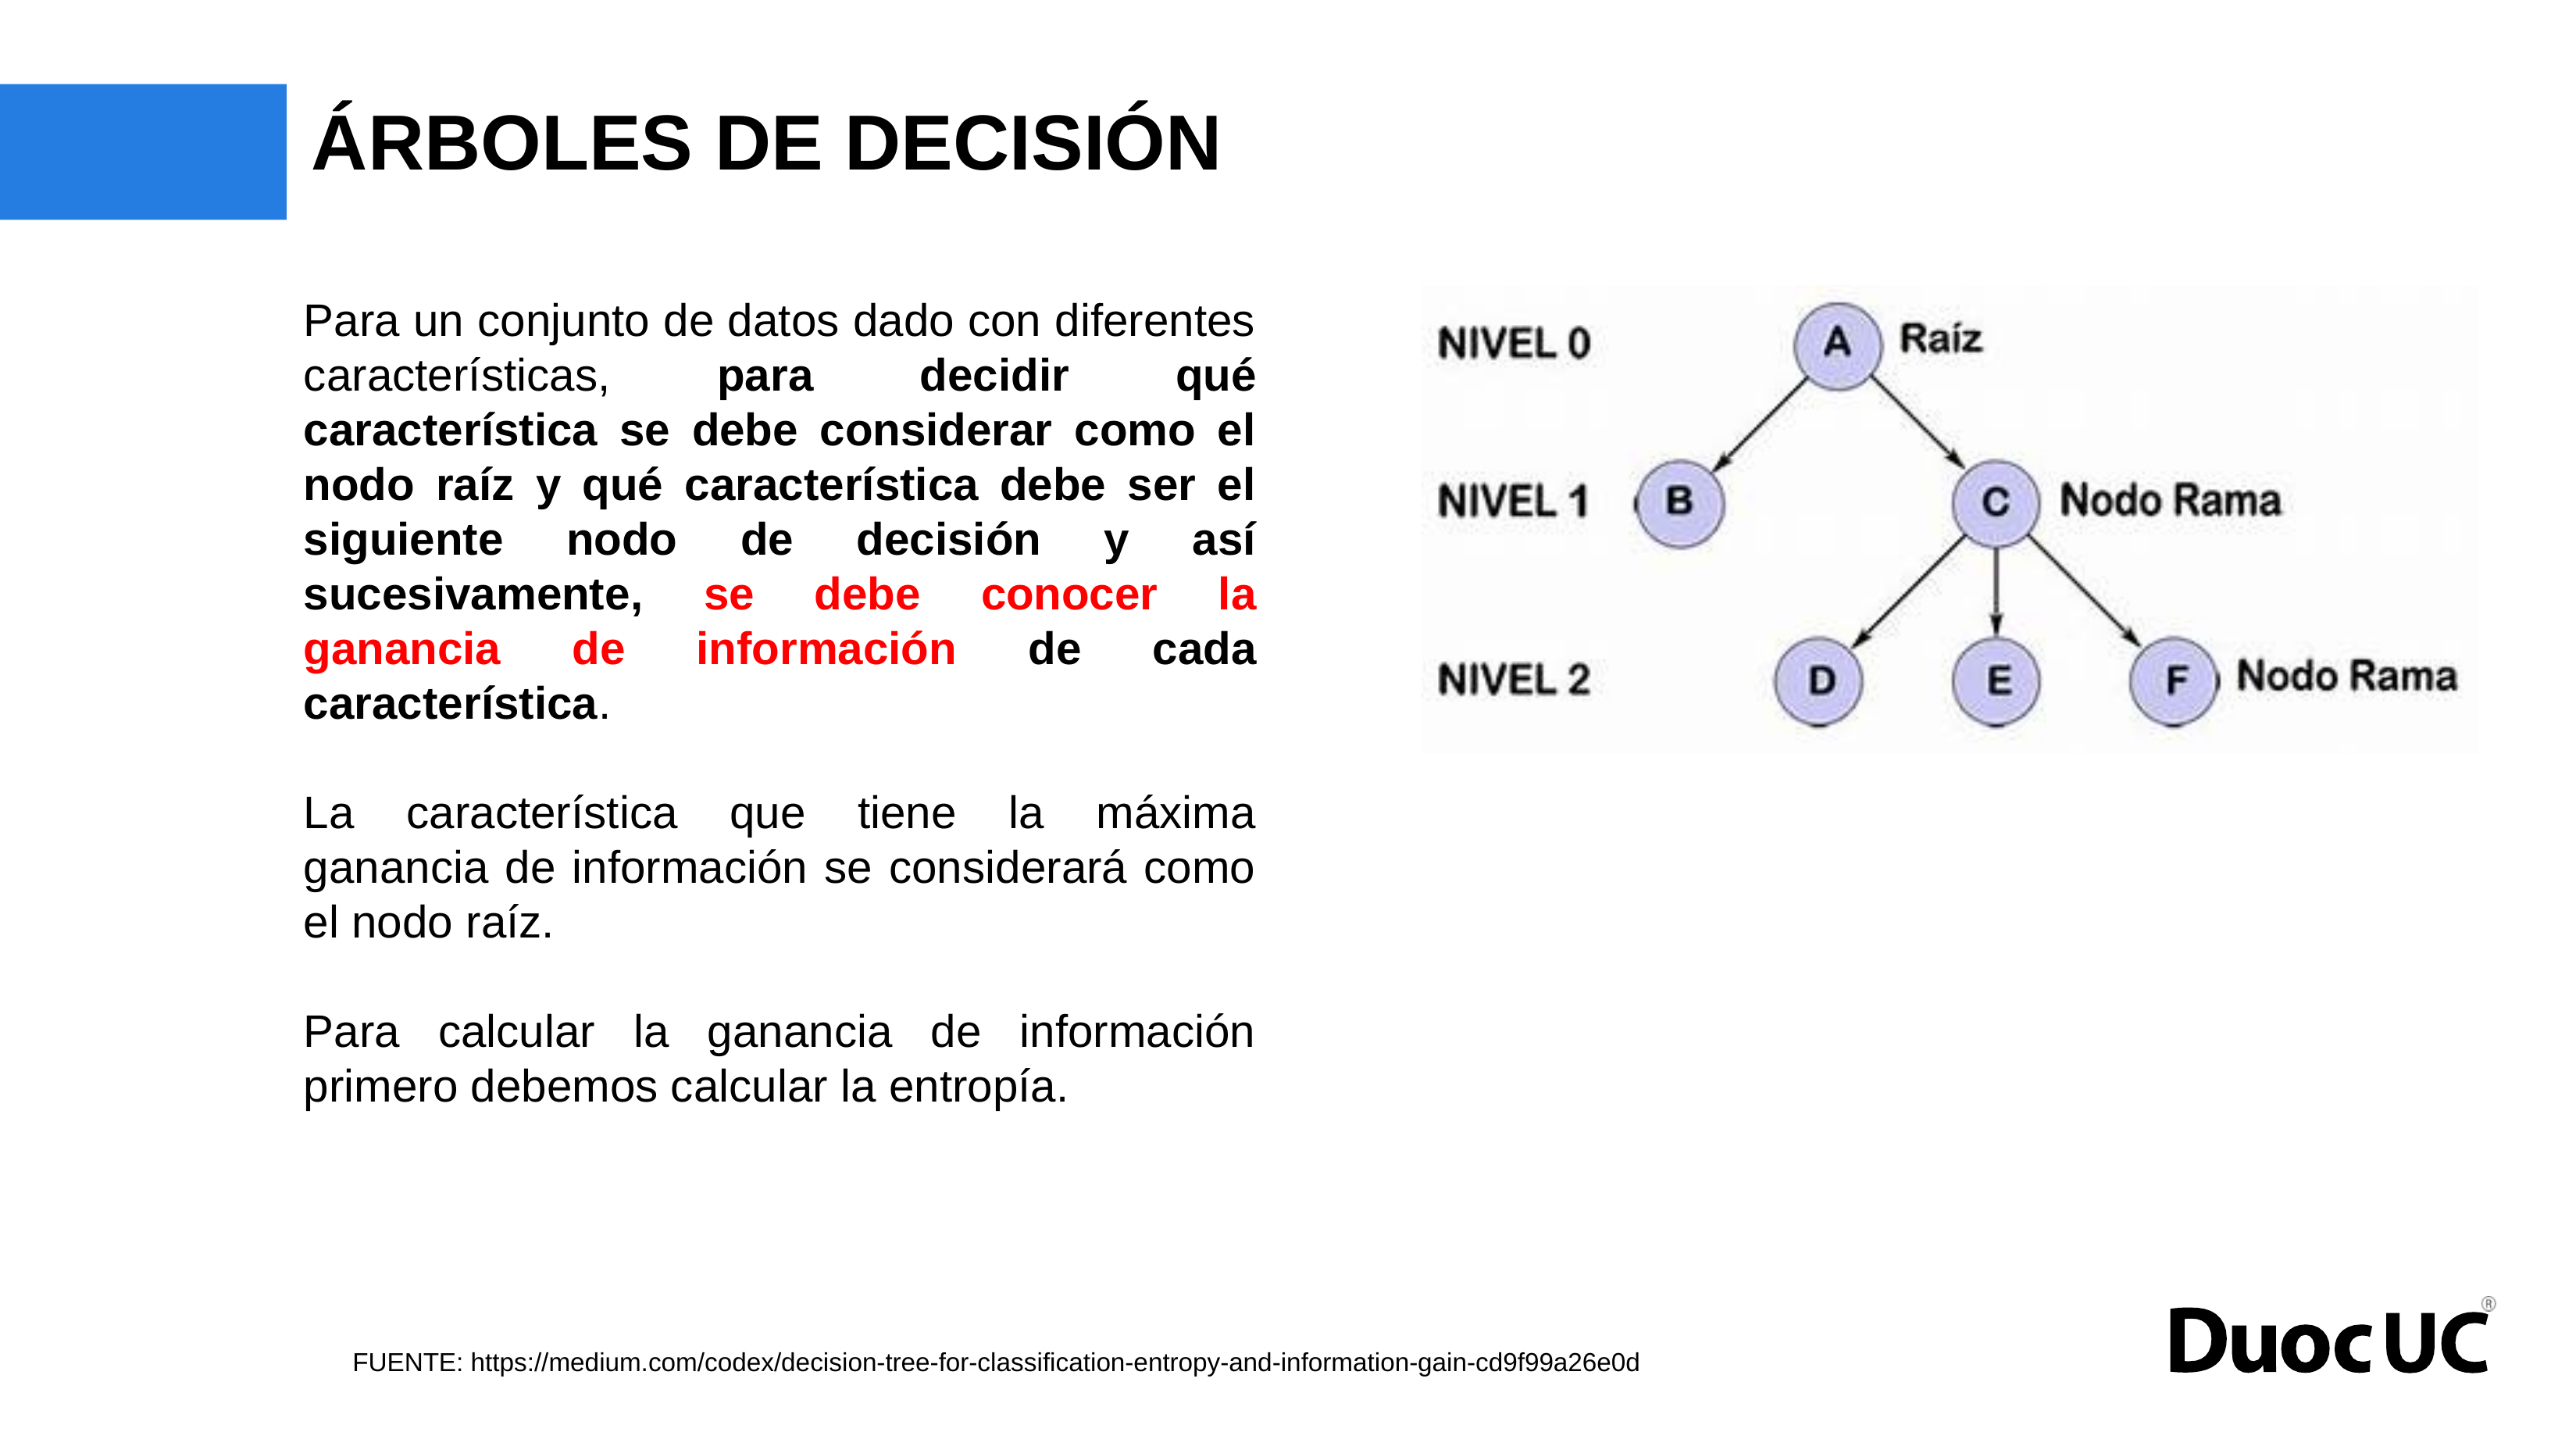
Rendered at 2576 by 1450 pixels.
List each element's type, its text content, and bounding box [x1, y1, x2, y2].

picture [1422, 284, 2480, 755]
title ÁRBOLES DE DECISIÓN [311, 91, 2489, 334]
text_box FUENTE: https://medium.com/codex/decision-tree-for-classification-entropy-and-information-gain-cd9f99a26e0d [341, 1340, 1668, 1383]
text_box Para un conjunto de datos dado con diferentes características, para decidir qué característica se debe considerar como el nodo raíz y qué característica debe ser el siguiente nodo de decisión y así sucesivamente, se debe conocer la ganancia de información de cada característica. La característica que tiene la máxima ganancia de información se considerará como el nodo raíz. Para calcular la ganancia de información primero debemos calcular la entropía. [291, 285, 1268, 1117]
picture [2481, 1296, 2496, 1312]
